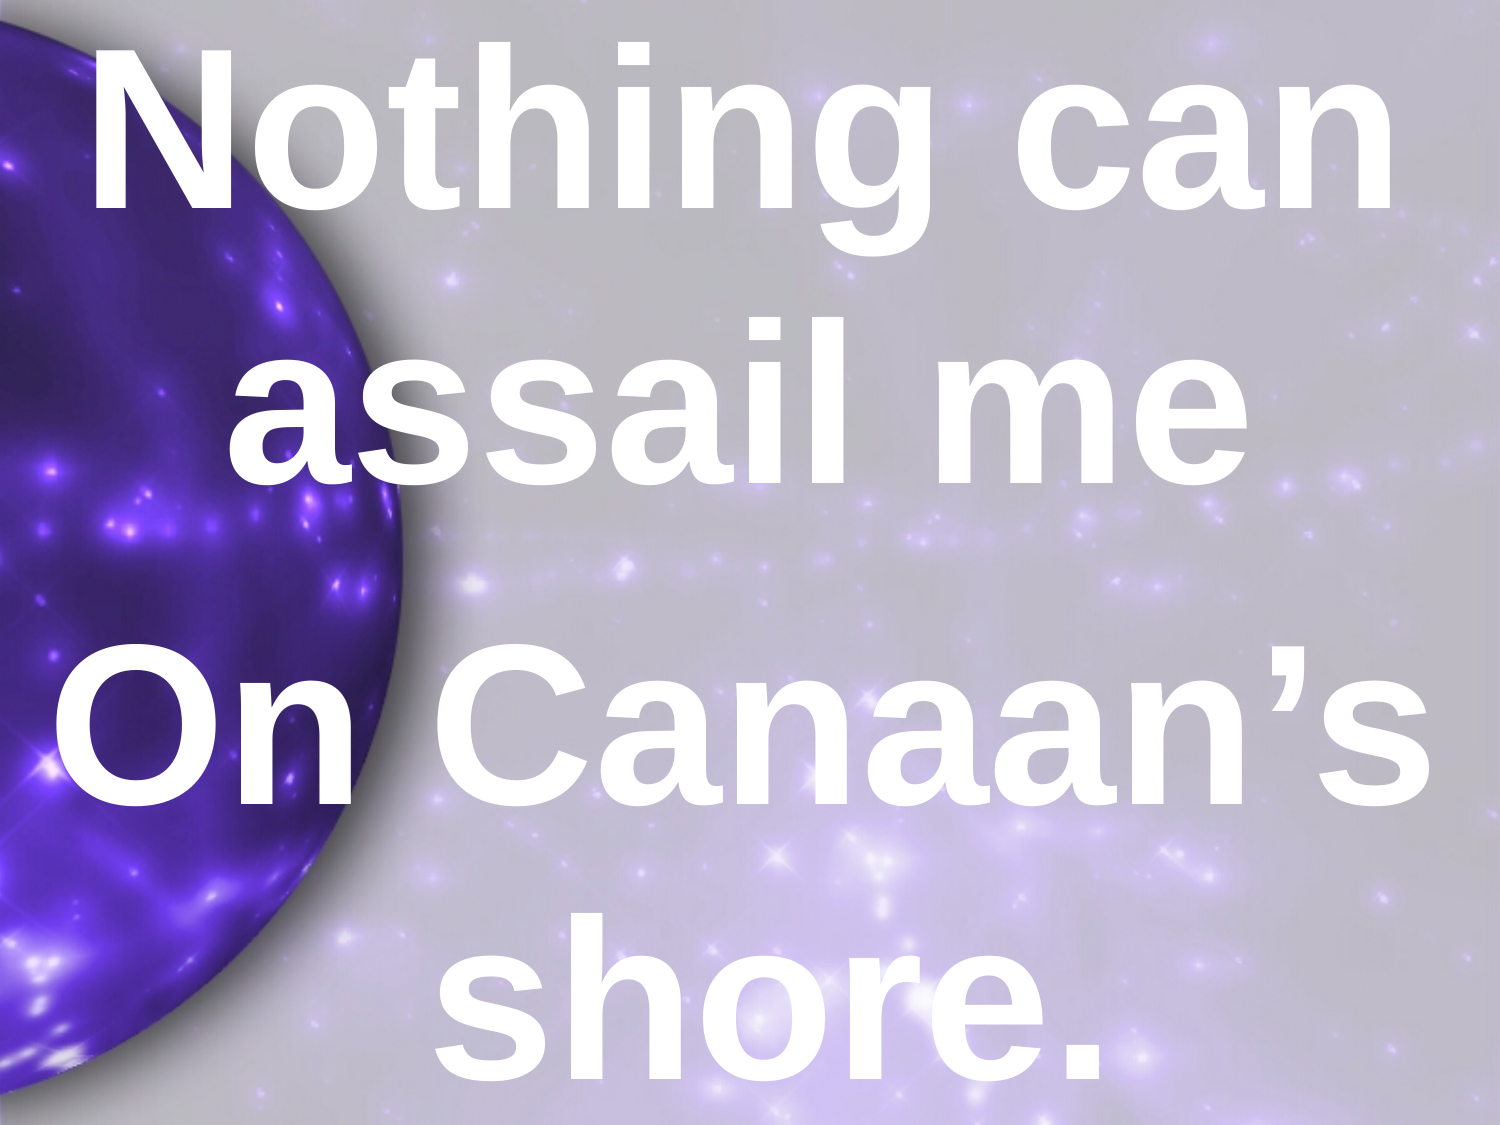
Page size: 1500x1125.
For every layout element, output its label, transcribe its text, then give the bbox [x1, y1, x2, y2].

list Nothing can assail me On Canaan’s shore. [0, 0, 1500, 1125]
